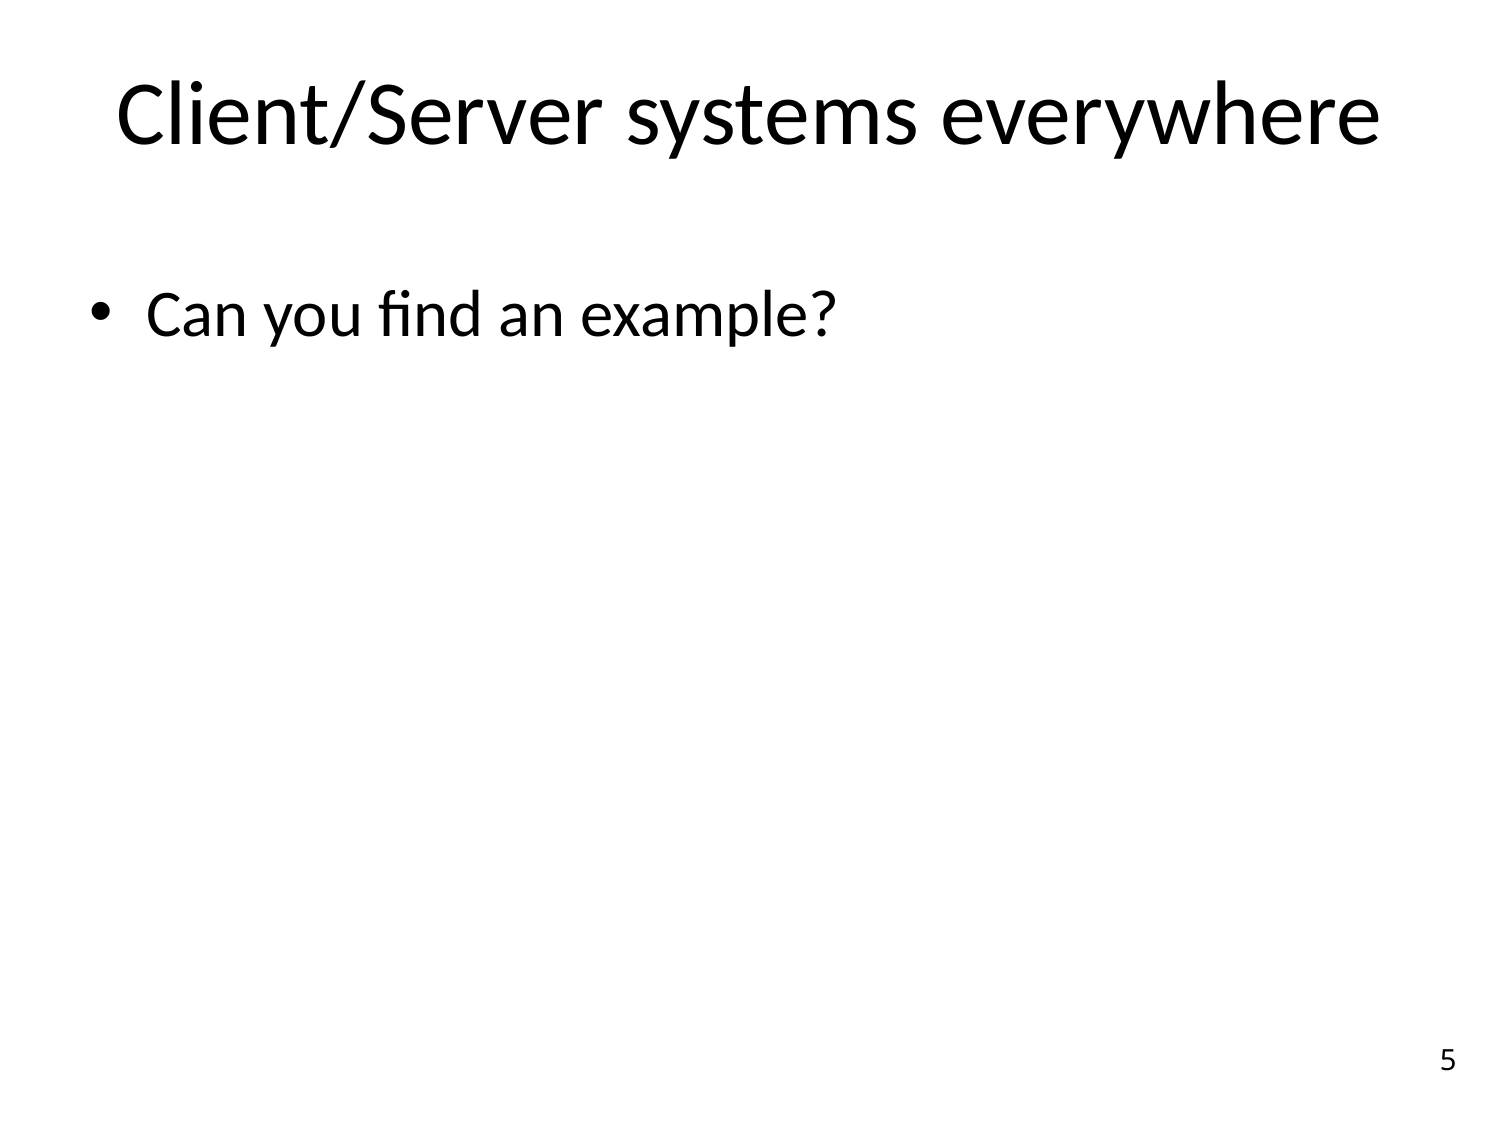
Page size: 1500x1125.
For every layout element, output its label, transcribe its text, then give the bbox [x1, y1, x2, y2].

title Client/Server systems everywhere [75, 45, 1425, 233]
slide_number 5 [1425, 1034, 1500, 1113]
list Can you find an example? [75, 262, 1425, 1005]
